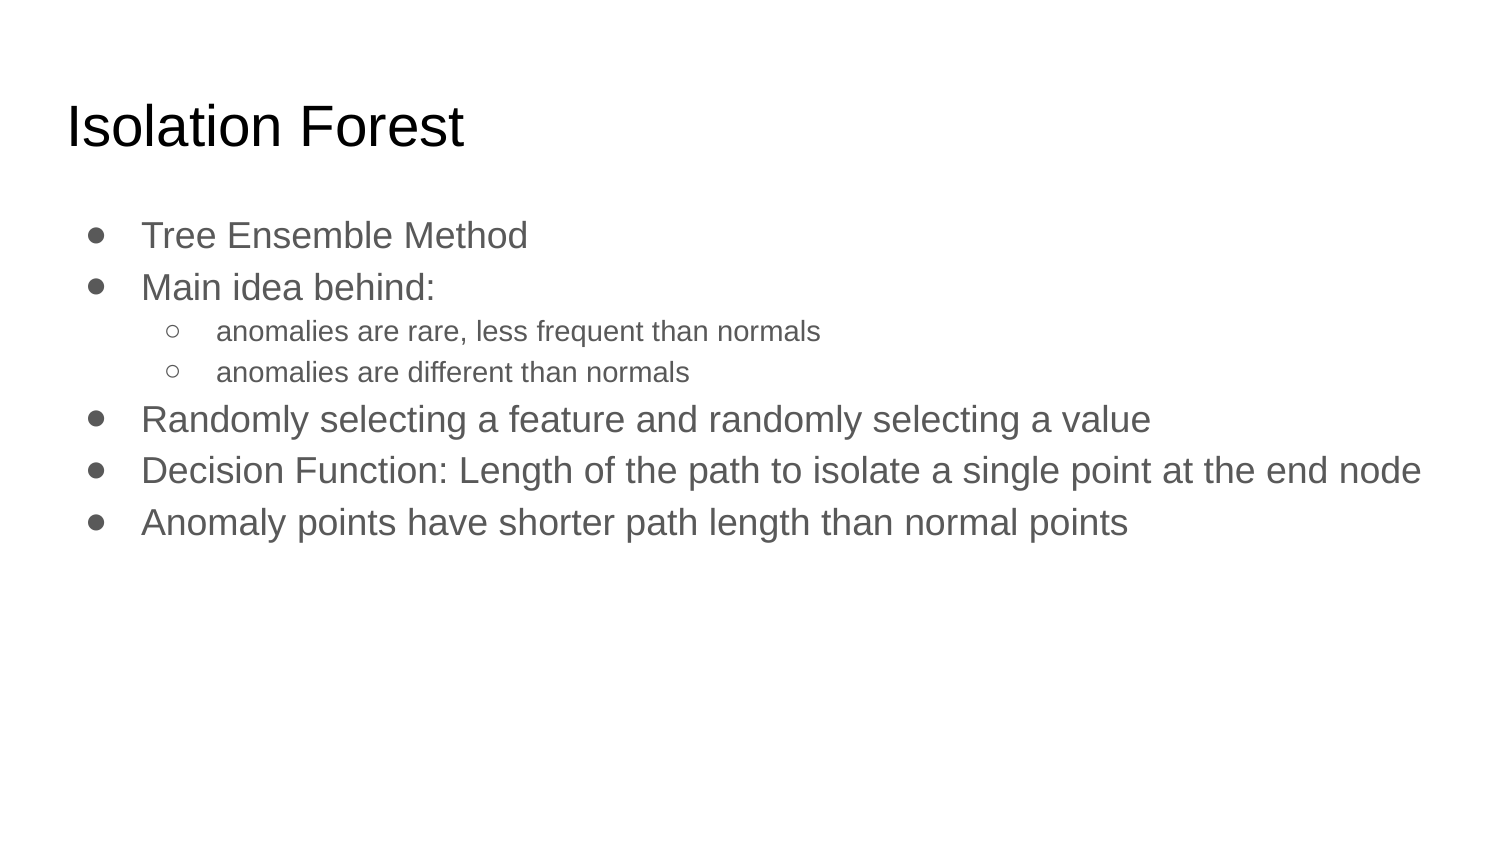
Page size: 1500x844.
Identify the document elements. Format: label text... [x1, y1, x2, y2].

title Isolation Forest [51, 72, 1449, 167]
list Tree Ensemble Method Main idea behind: anomalies are rare, less frequent than normals anomalies are different than normals Randomly selecting a feature and randomly selecting a value Decision Function: Length of the path to isolate a single point at the end node Anomaly points have shorter path length than normal points [51, 189, 1449, 750]
